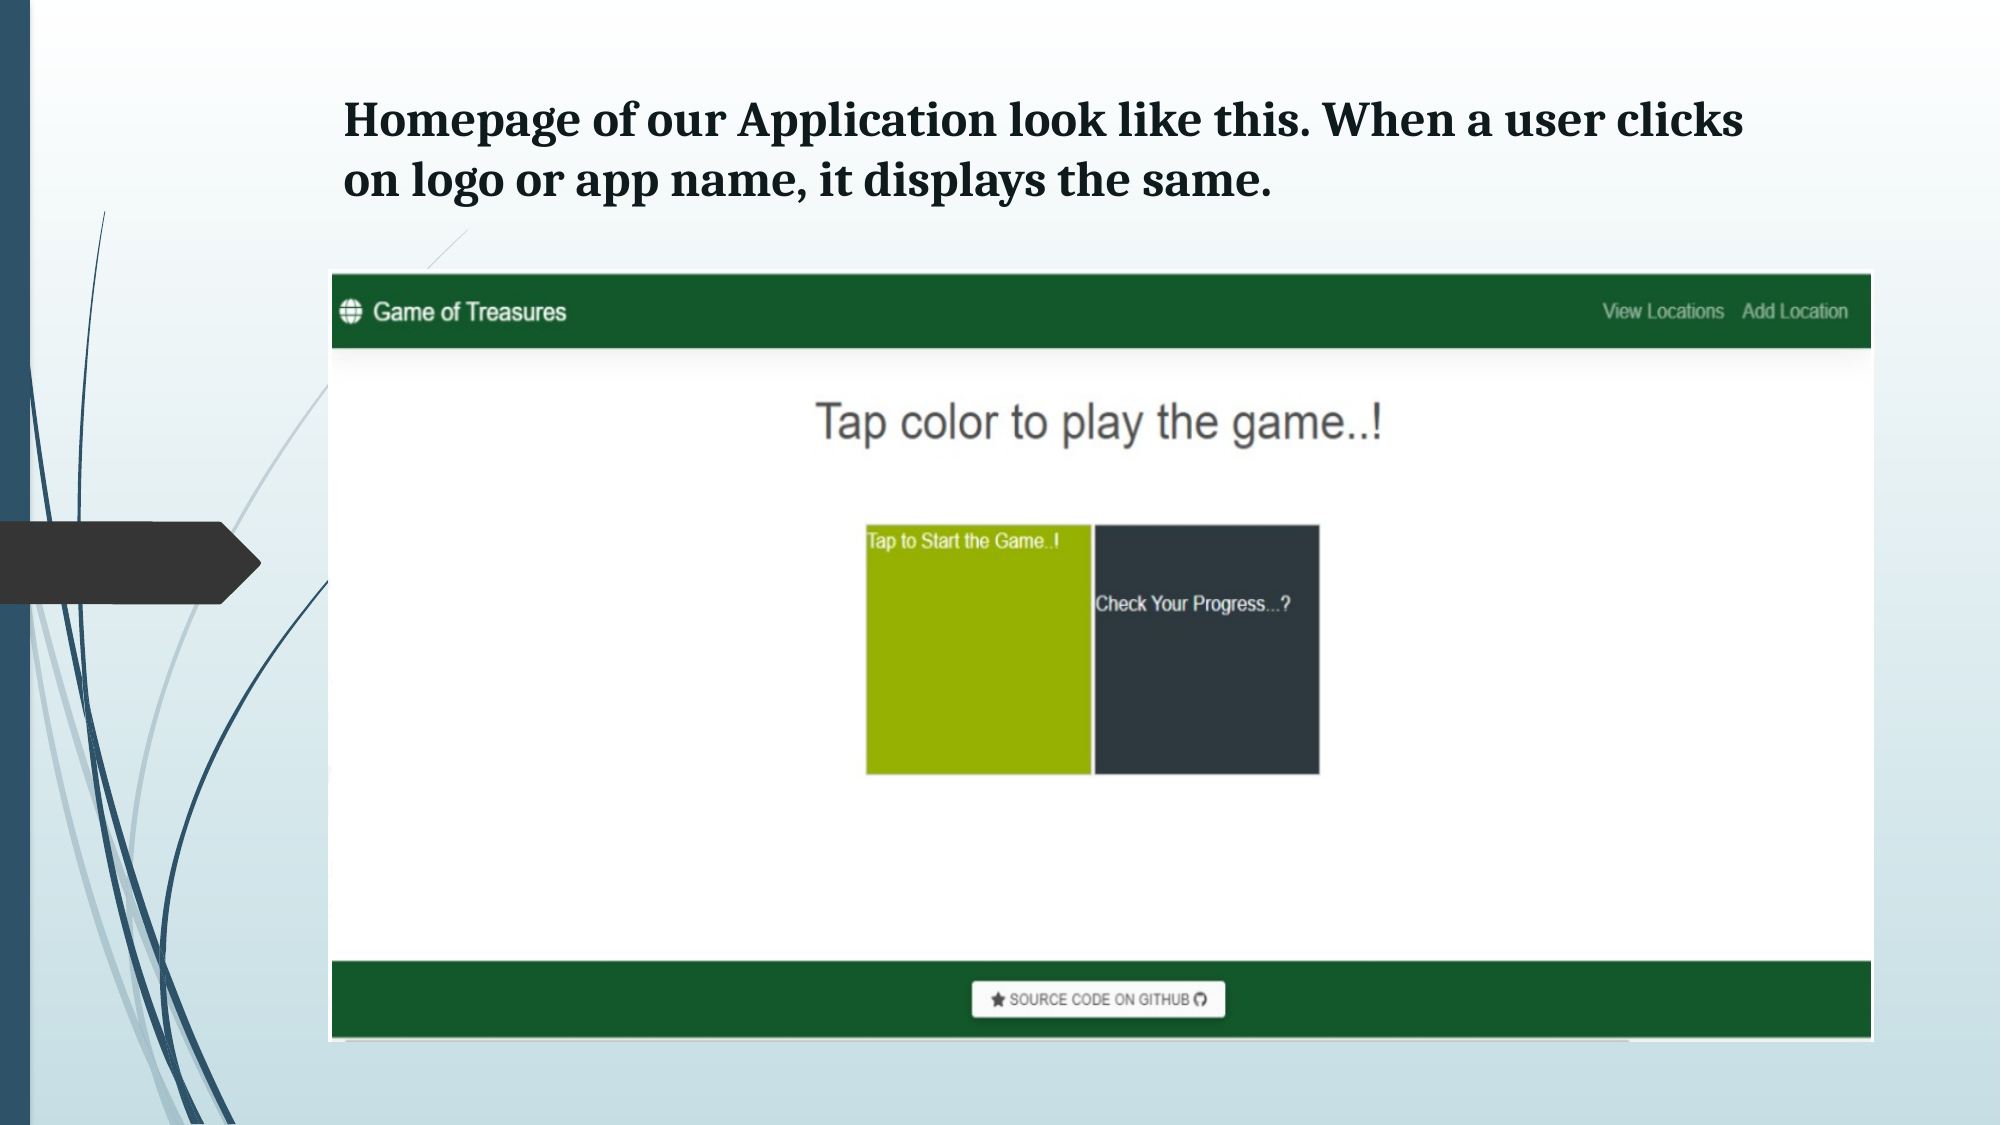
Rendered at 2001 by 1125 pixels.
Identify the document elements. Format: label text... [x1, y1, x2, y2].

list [328, 269, 1875, 1042]
title Homepage of our Application look like this. When a user clicks on logo or app name, it displays the same. [328, 68, 1768, 215]
